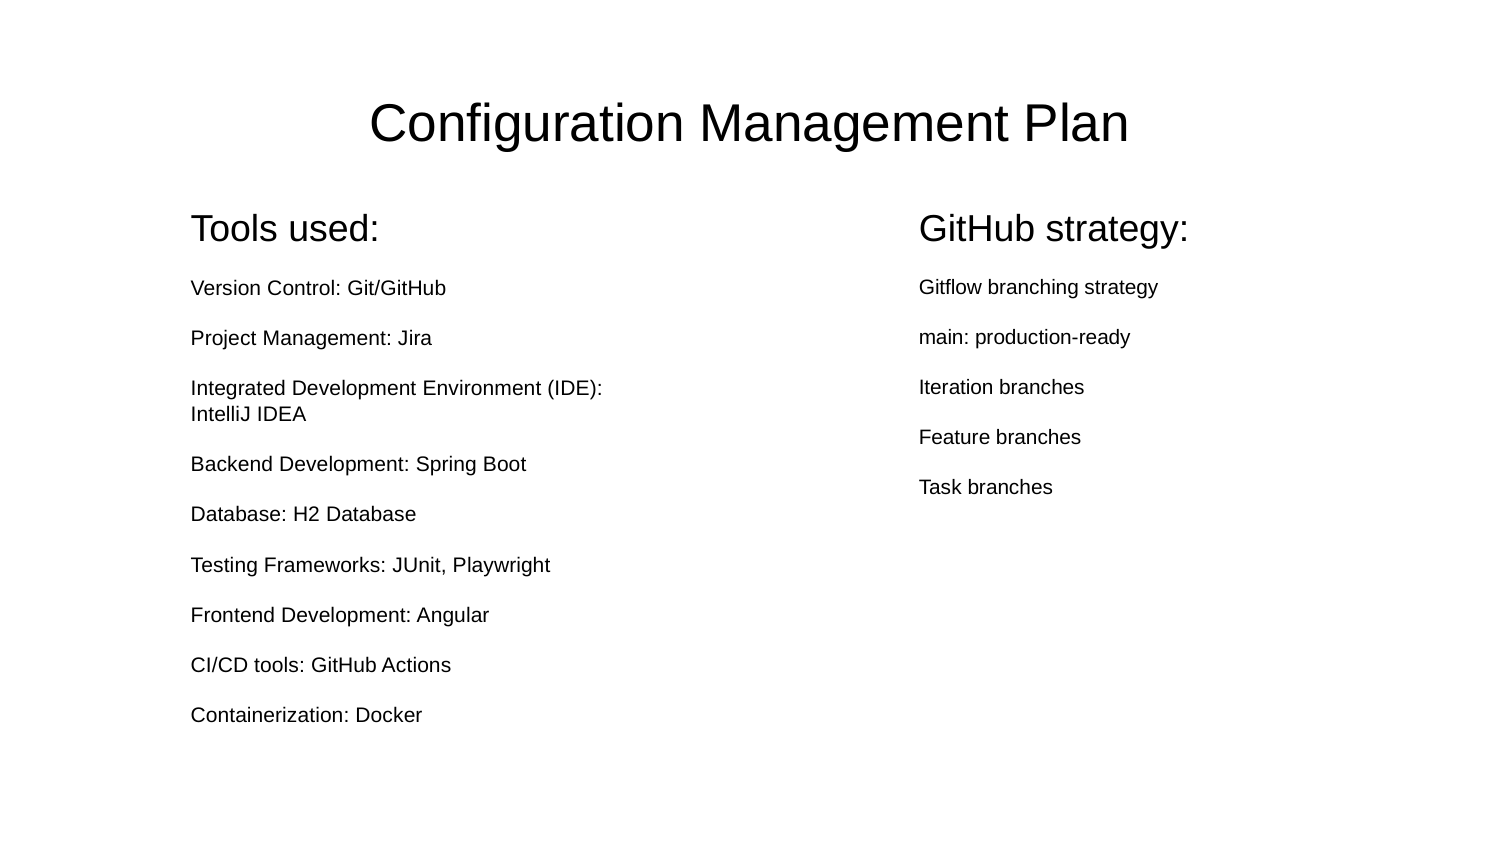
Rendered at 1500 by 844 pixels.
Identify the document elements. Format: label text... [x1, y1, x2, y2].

title Configuration Management Plan [51, 72, 1449, 167]
list GitHub strategy: Gitflow branching strategy main: production-ready Iteration branches Feature branches Task branches [903, 189, 1367, 611]
text_box Tools used: Version Control: Git/GitHub Project Management: Jira Integrated Development Environment (IDE): IntelliJ IDEA Backend Development: Spring Boot Database: H2 Database Testing Frameworks: JUnit, Playwright Frontend Development: Angular CI/CD tools: GitHub Actions Containerization: Docker [175, 189, 668, 743]
